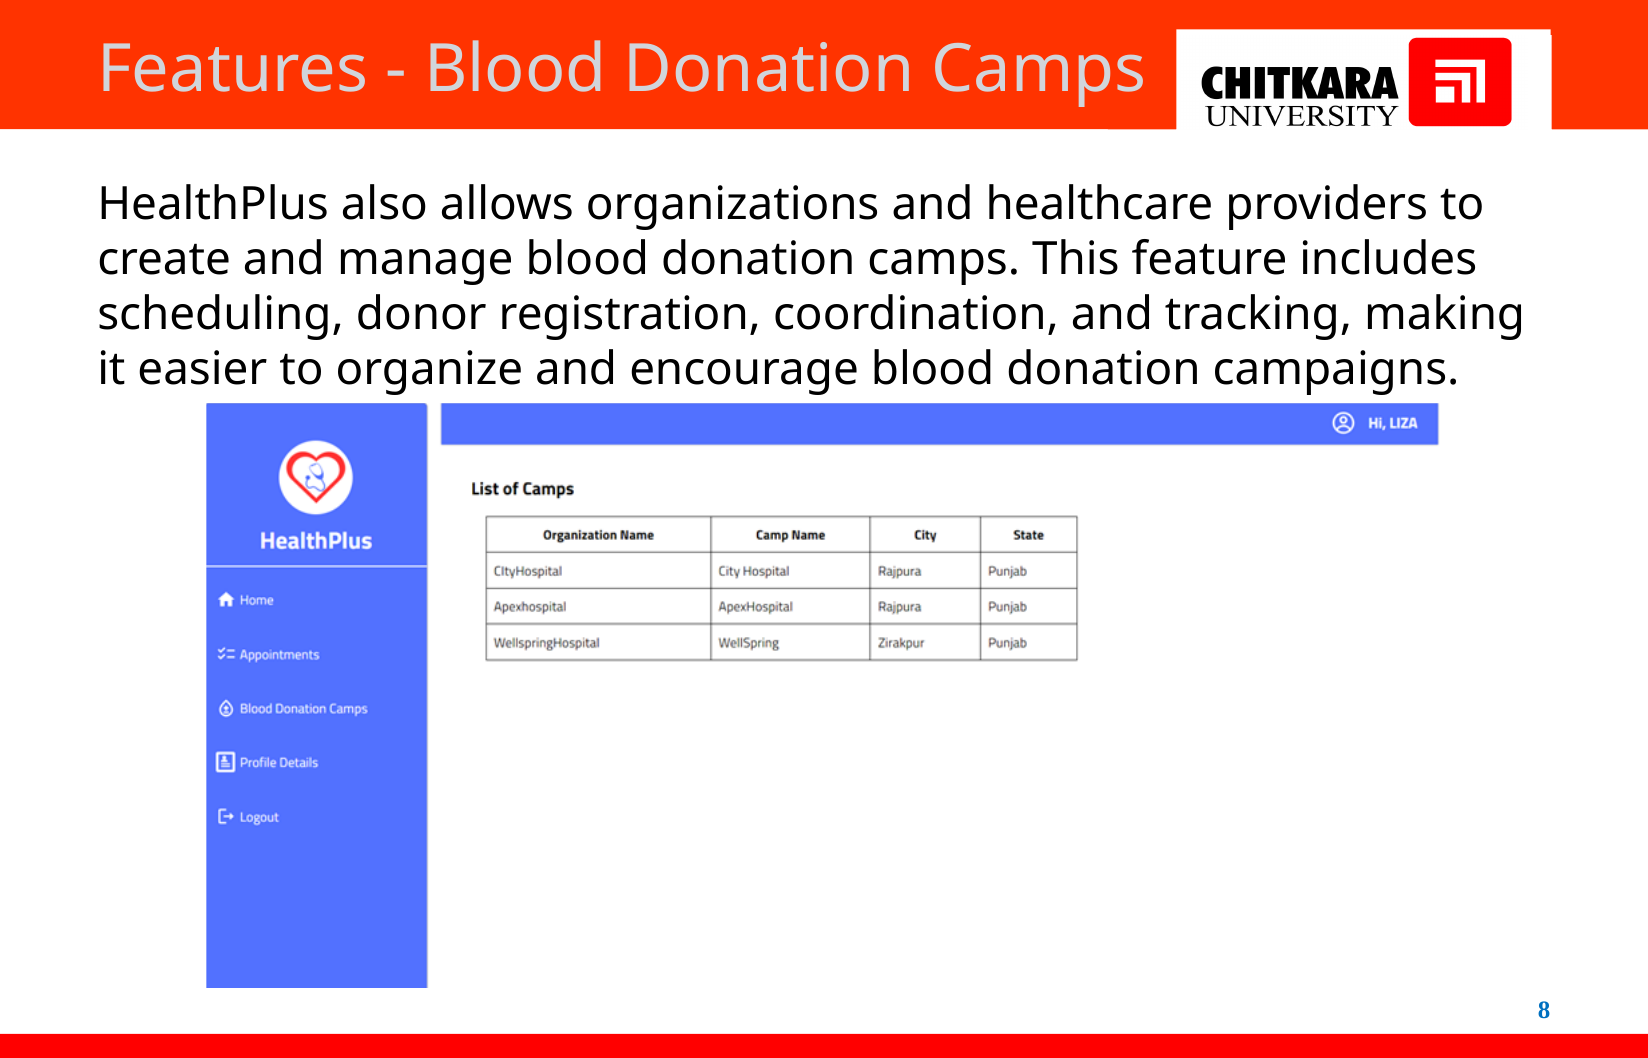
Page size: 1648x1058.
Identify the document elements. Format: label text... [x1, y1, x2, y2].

list HealthPlus also allows organizations and healthcare providers to create and manage blood donation camps. This feature includes scheduling, donor registration, coordination, and tracking, making it easier to organize and encourage blood donation campaigns. [82, 165, 1566, 396]
picture [206, 403, 1442, 988]
picture [1180, 35, 1528, 130]
title Features - Blood Donation Camps [82, 0, 1168, 130]
slide_number 8 [1180, 979, 1566, 1037]
